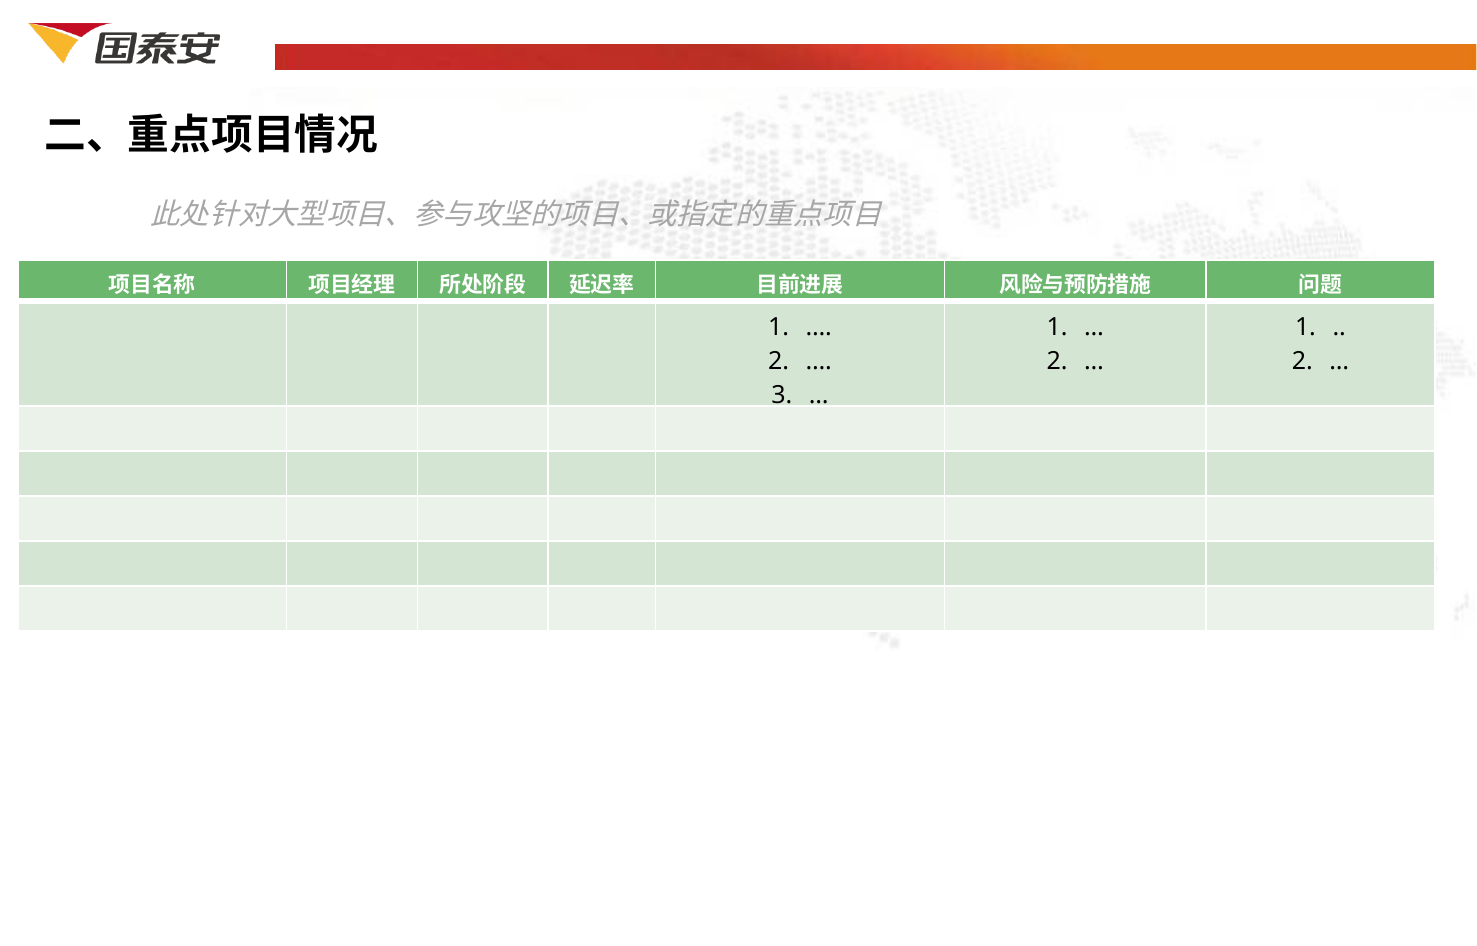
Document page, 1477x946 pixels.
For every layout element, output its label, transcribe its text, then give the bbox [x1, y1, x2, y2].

table_cell [656, 542, 944, 585]
table_cell [549, 542, 655, 585]
table_cell [19, 407, 286, 450]
table_cell [19, 587, 286, 630]
table_cell [549, 304, 655, 405]
table_cell [287, 407, 417, 450]
table_cell [1207, 542, 1434, 585]
table_header 风险与预防措施 [945, 261, 1205, 298]
table_cell [656, 452, 944, 495]
table_cell [1207, 452, 1434, 495]
table_cell [418, 497, 547, 540]
table_cell [287, 497, 417, 540]
text_box 此处针对大型项目、参与攻坚的项目、或指定的重点项目 [135, 187, 1223, 238]
table_cell [418, 452, 547, 495]
table_cell [19, 452, 286, 495]
table_cell [287, 304, 417, 405]
table_cell [945, 497, 1205, 540]
table_cell [549, 407, 655, 450]
table_cell [1207, 497, 1434, 540]
table_cell [418, 542, 547, 585]
picture [0, 0, 1476, 946]
table_cell [656, 497, 944, 540]
table_cell [287, 452, 417, 495]
table_cell [945, 587, 1205, 630]
table_cell [287, 542, 417, 585]
table_header 项目经理 [287, 261, 417, 298]
table_header 目前进展 [656, 261, 944, 298]
table_cell … … [945, 304, 1205, 405]
table_header 所处阶段 [418, 261, 547, 298]
table_cell [945, 407, 1205, 450]
table_cell [549, 497, 655, 540]
table_cell [656, 587, 944, 630]
table_cell [656, 407, 944, 450]
table_cell [418, 587, 547, 630]
table_cell [418, 407, 547, 450]
picture [275, 44, 1477, 70]
table_cell [1207, 587, 1434, 630]
table_cell [418, 304, 547, 405]
table_cell [19, 497, 286, 540]
table_header 项目名称 [19, 261, 286, 298]
table_cell [19, 304, 286, 405]
table_cell [549, 587, 655, 630]
table_header 问题 [1207, 261, 1434, 298]
table_cell [1207, 407, 1434, 450]
table_cell [19, 542, 286, 585]
table_cell [945, 542, 1205, 585]
table_header 延迟率 [549, 261, 655, 298]
table_cell …. …. … [656, 304, 944, 405]
table_cell [287, 587, 417, 630]
table_cell [549, 452, 655, 495]
text_box 二、重点项目情况 [29, 91, 538, 175]
table_cell [945, 452, 1205, 495]
table_cell .. … [1207, 304, 1434, 405]
